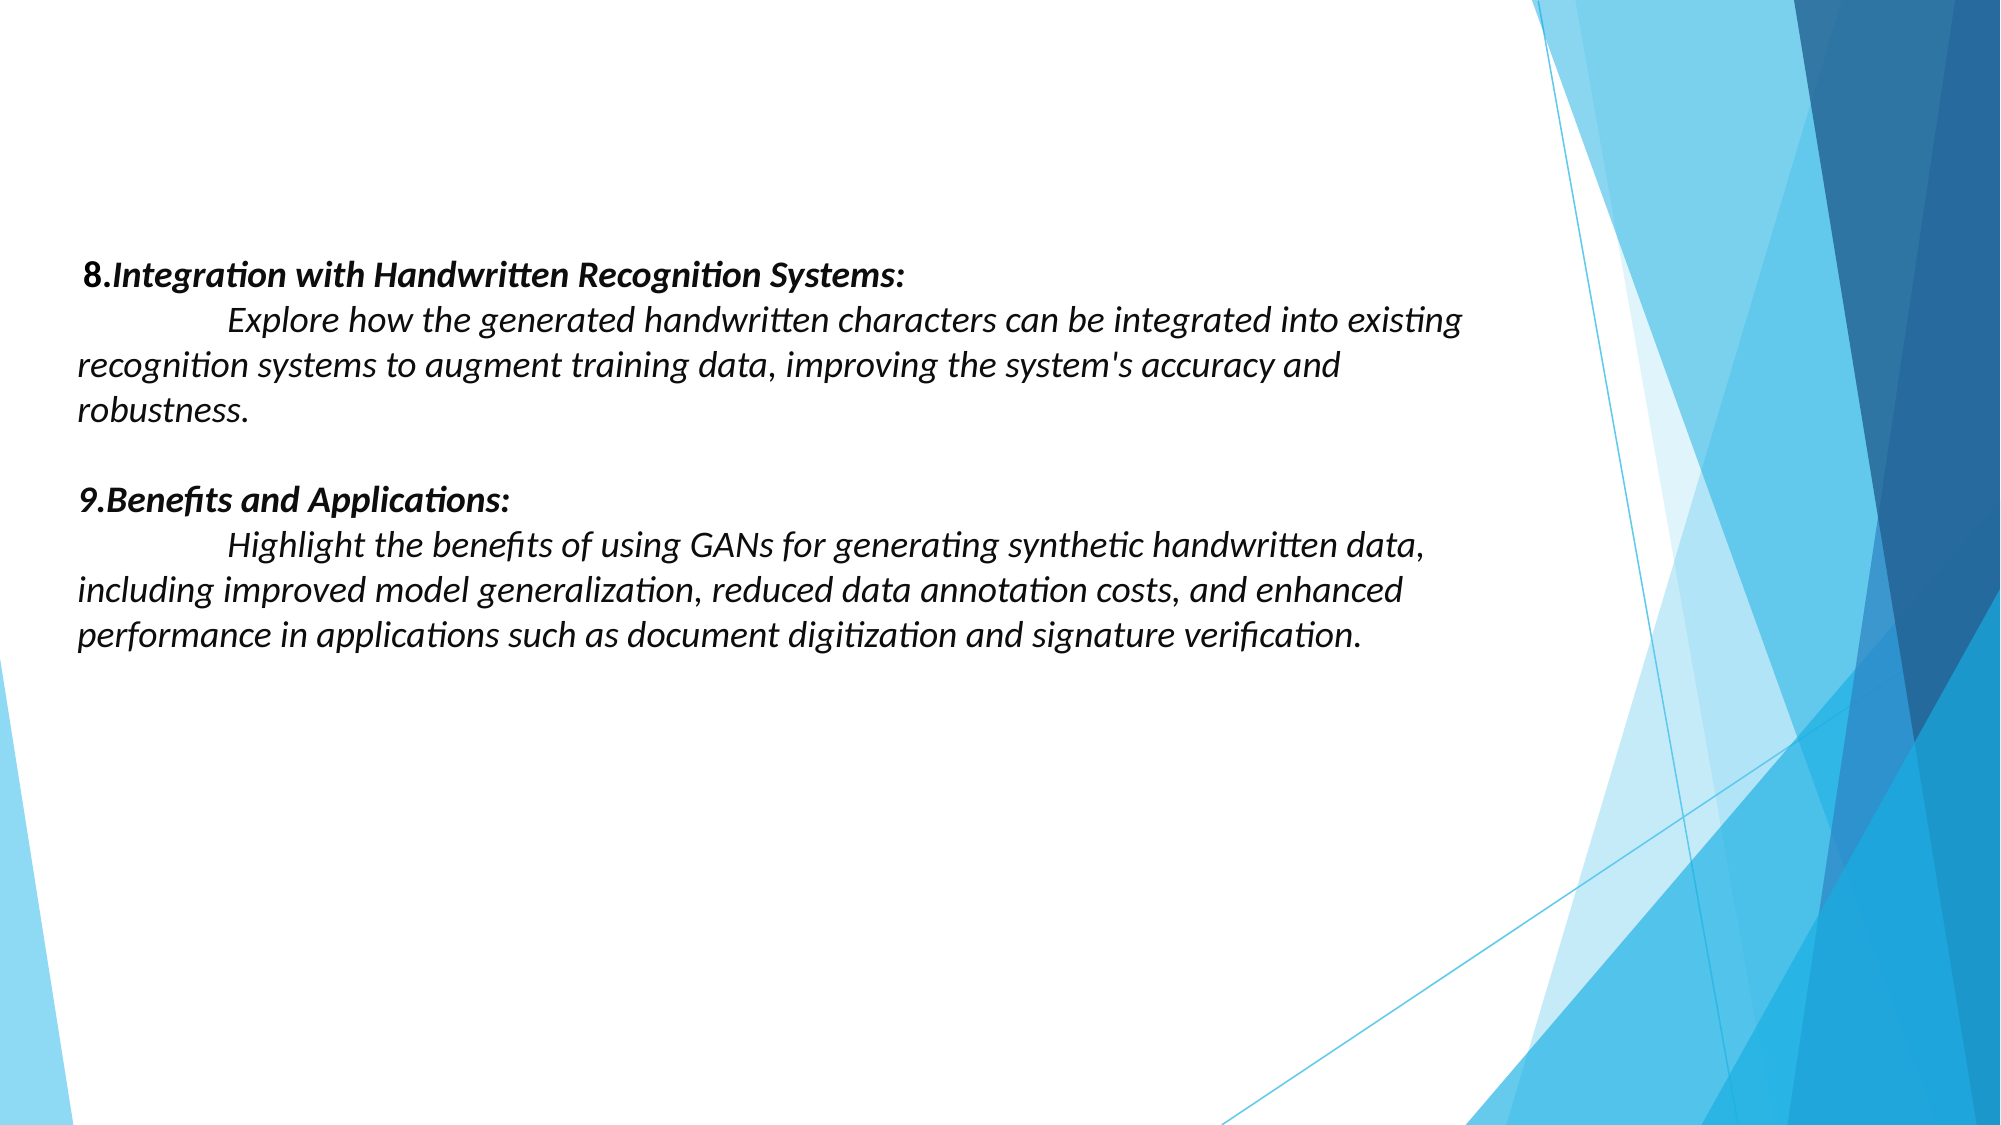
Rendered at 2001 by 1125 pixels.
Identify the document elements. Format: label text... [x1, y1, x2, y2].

title [123, 62, 1877, 198]
text_box 8.Integration with Handwritten Recognition Systems: Explore how the generated handwritten characters can be integrated into existing recognition systems to augment training data, improving the system's accuracy and robustness. 9.Benefits and Applications: Highlight the benefits of using GANs for generating synthetic handwritten data, including improved model generalization, reduced data annotation costs, and enhanced performance in applications such as document digitization and signature verification. [62, 212, 1500, 708]
